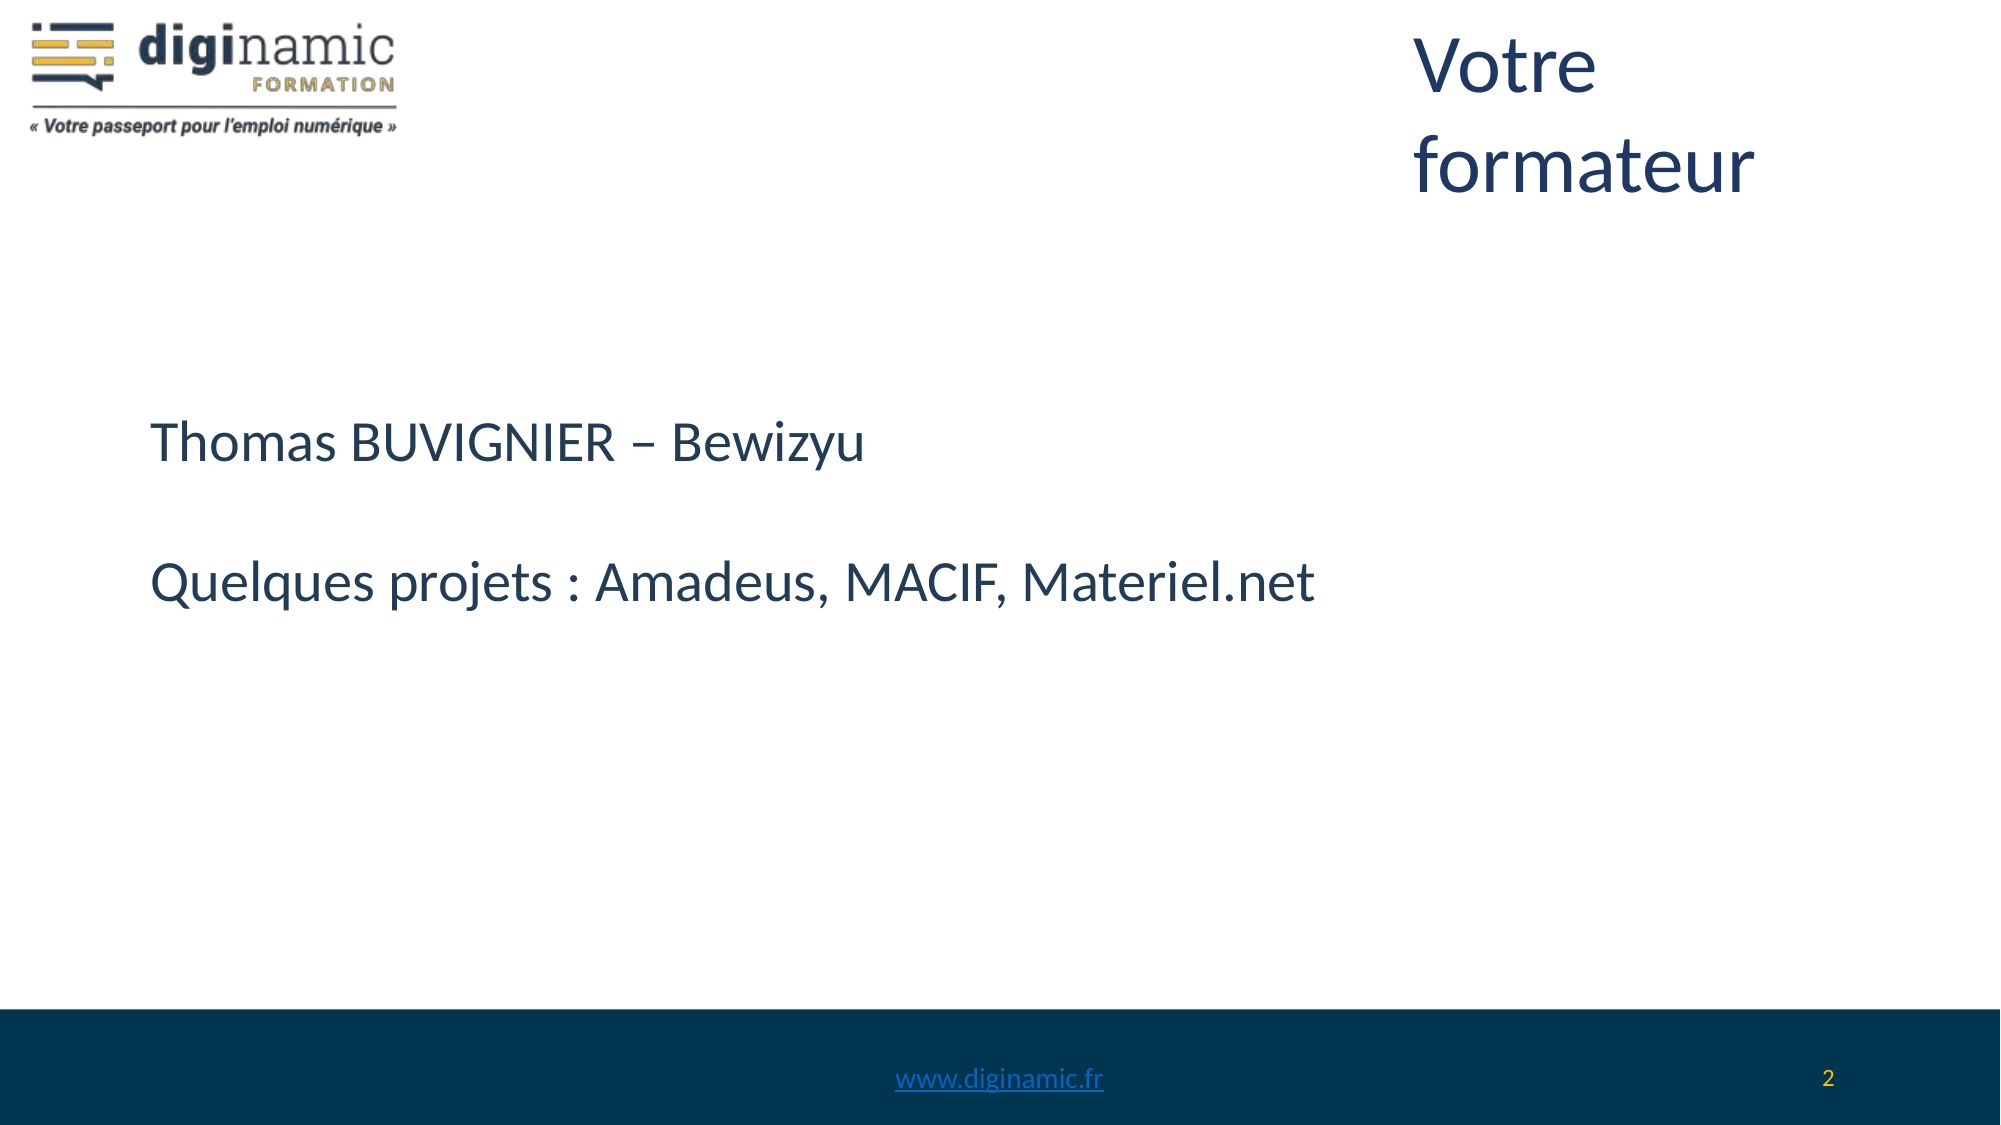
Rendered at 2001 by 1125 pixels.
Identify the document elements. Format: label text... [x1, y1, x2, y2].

footer www.diginamic.fr [893, 1058, 1107, 1125]
title Votre formateur [1411, 7, 1947, 210]
slide_number ‹#› [1817, 1060, 1852, 1125]
text_box Thomas BUVIGNIER – Bewizyu Quelques projets : Amadeus, MACIF, Materiel.net [150, 387, 1794, 614]
picture [15, 20, 414, 138]
